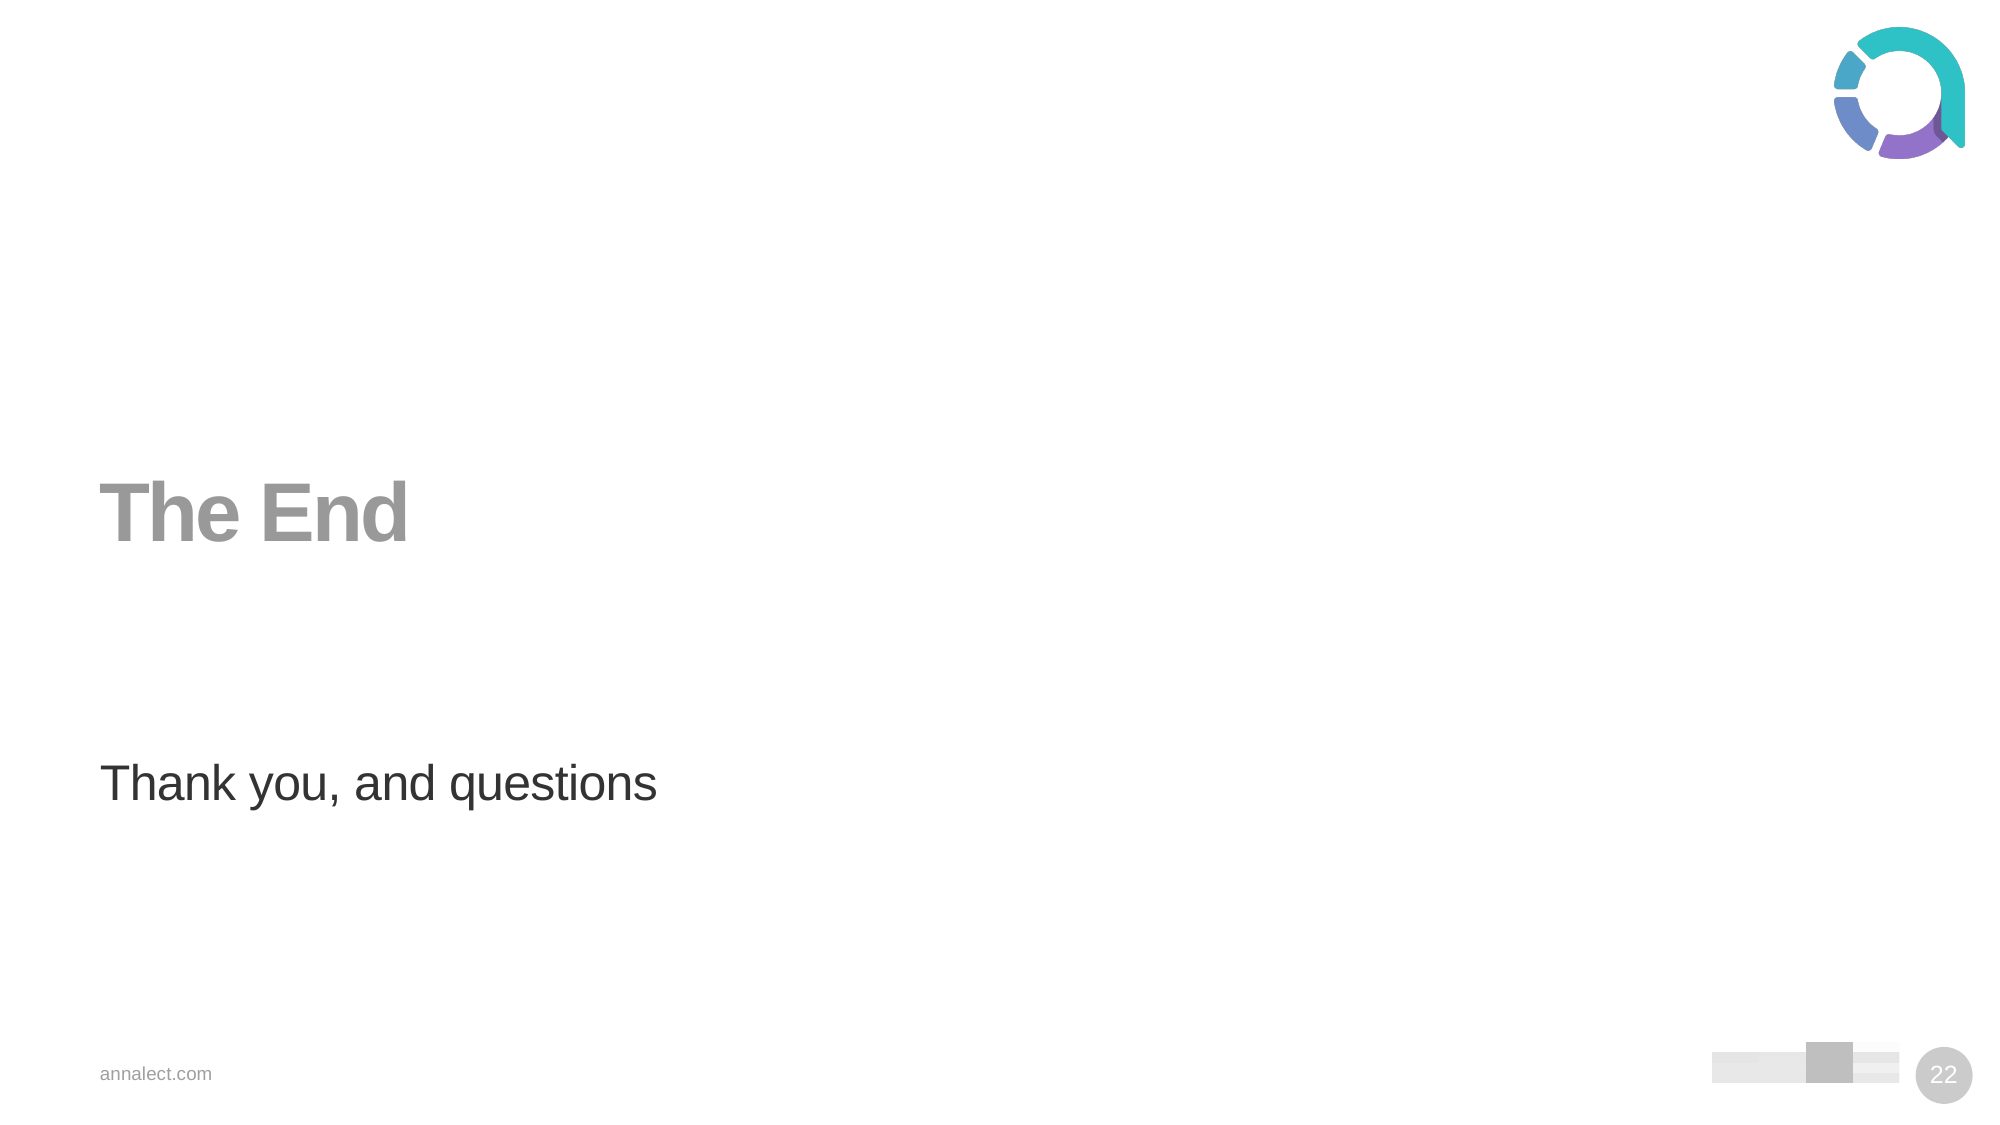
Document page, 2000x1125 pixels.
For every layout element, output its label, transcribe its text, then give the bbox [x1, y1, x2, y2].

title The End [99, 316, 1900, 558]
slide_number 22 [1915, 1047, 1973, 1104]
footer annalect.com [99, 1042, 1675, 1103]
picture [1834, 27, 1965, 159]
subtitle Thank you, and questions [99, 750, 1900, 858]
